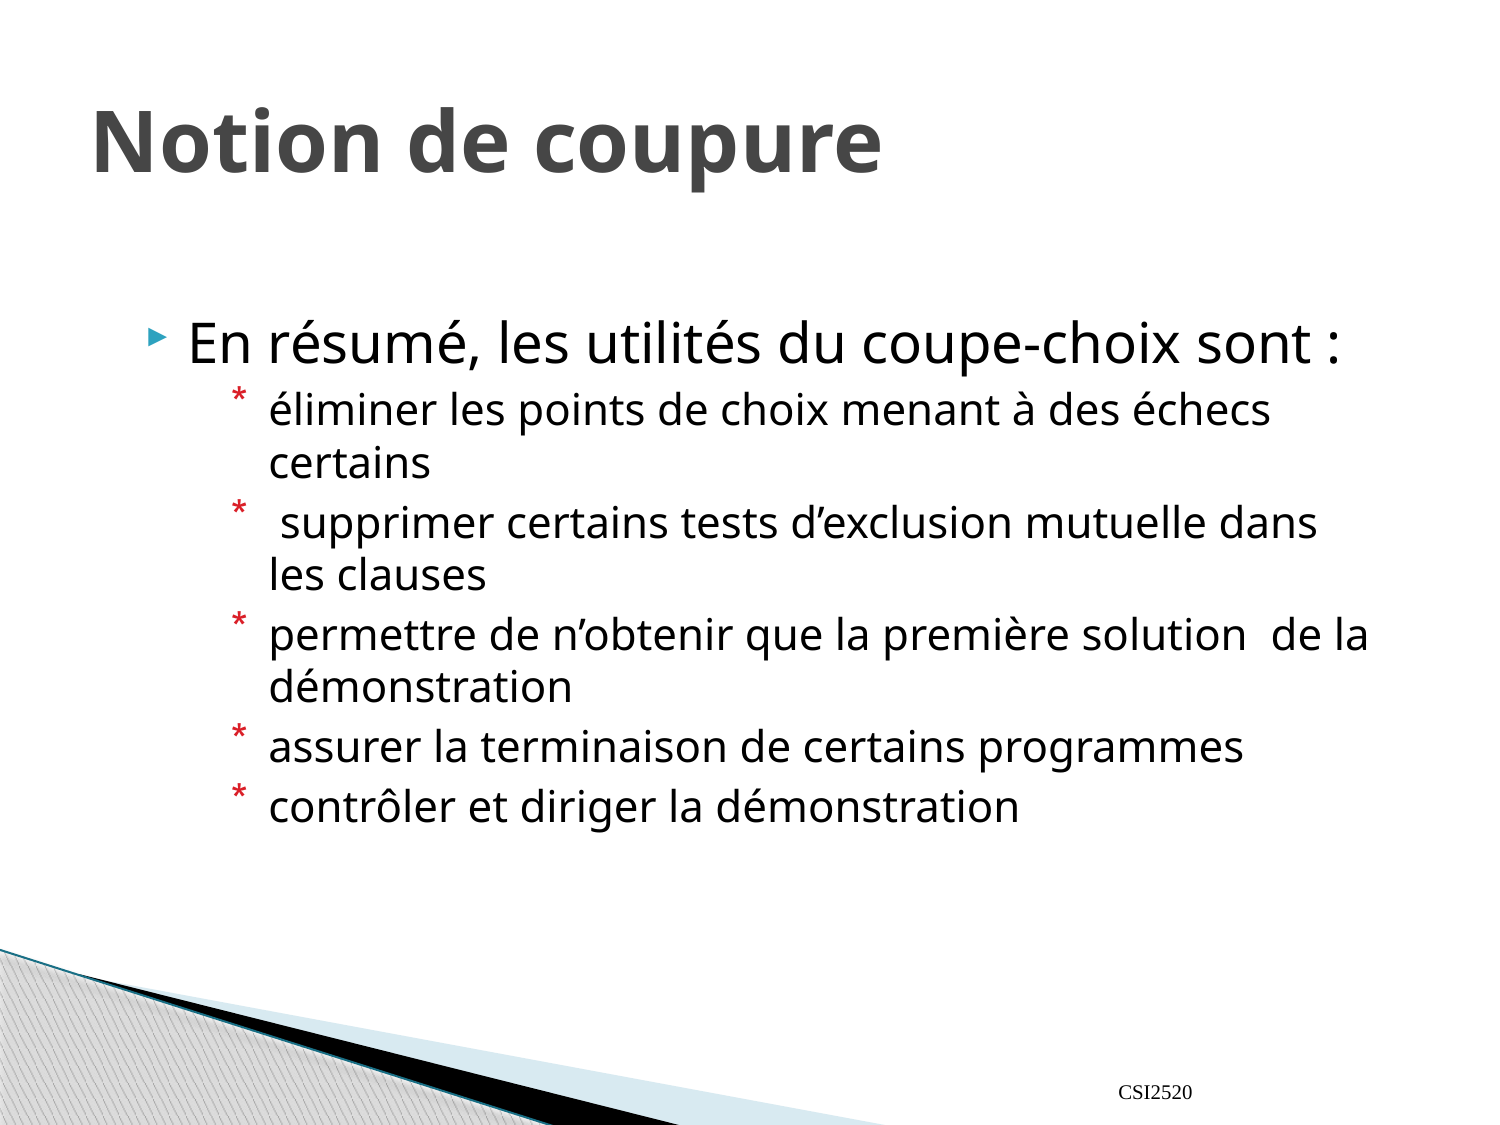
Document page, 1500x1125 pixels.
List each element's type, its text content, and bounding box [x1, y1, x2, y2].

title Notion de coupure [75, 45, 1425, 233]
slide_number CSI2520 [1103, 1051, 1419, 1112]
list En résumé, les utilités du coupe-choix sont : éliminer les points de choix menant à des échecs certains supprimer certains tests d’exclusion mutuelle dans les clauses permettre de n’obtenir que la première solution de la démonstration assurer la terminaison de certains programmes contrôler et diriger la démonstration [112, 299, 1388, 988]
